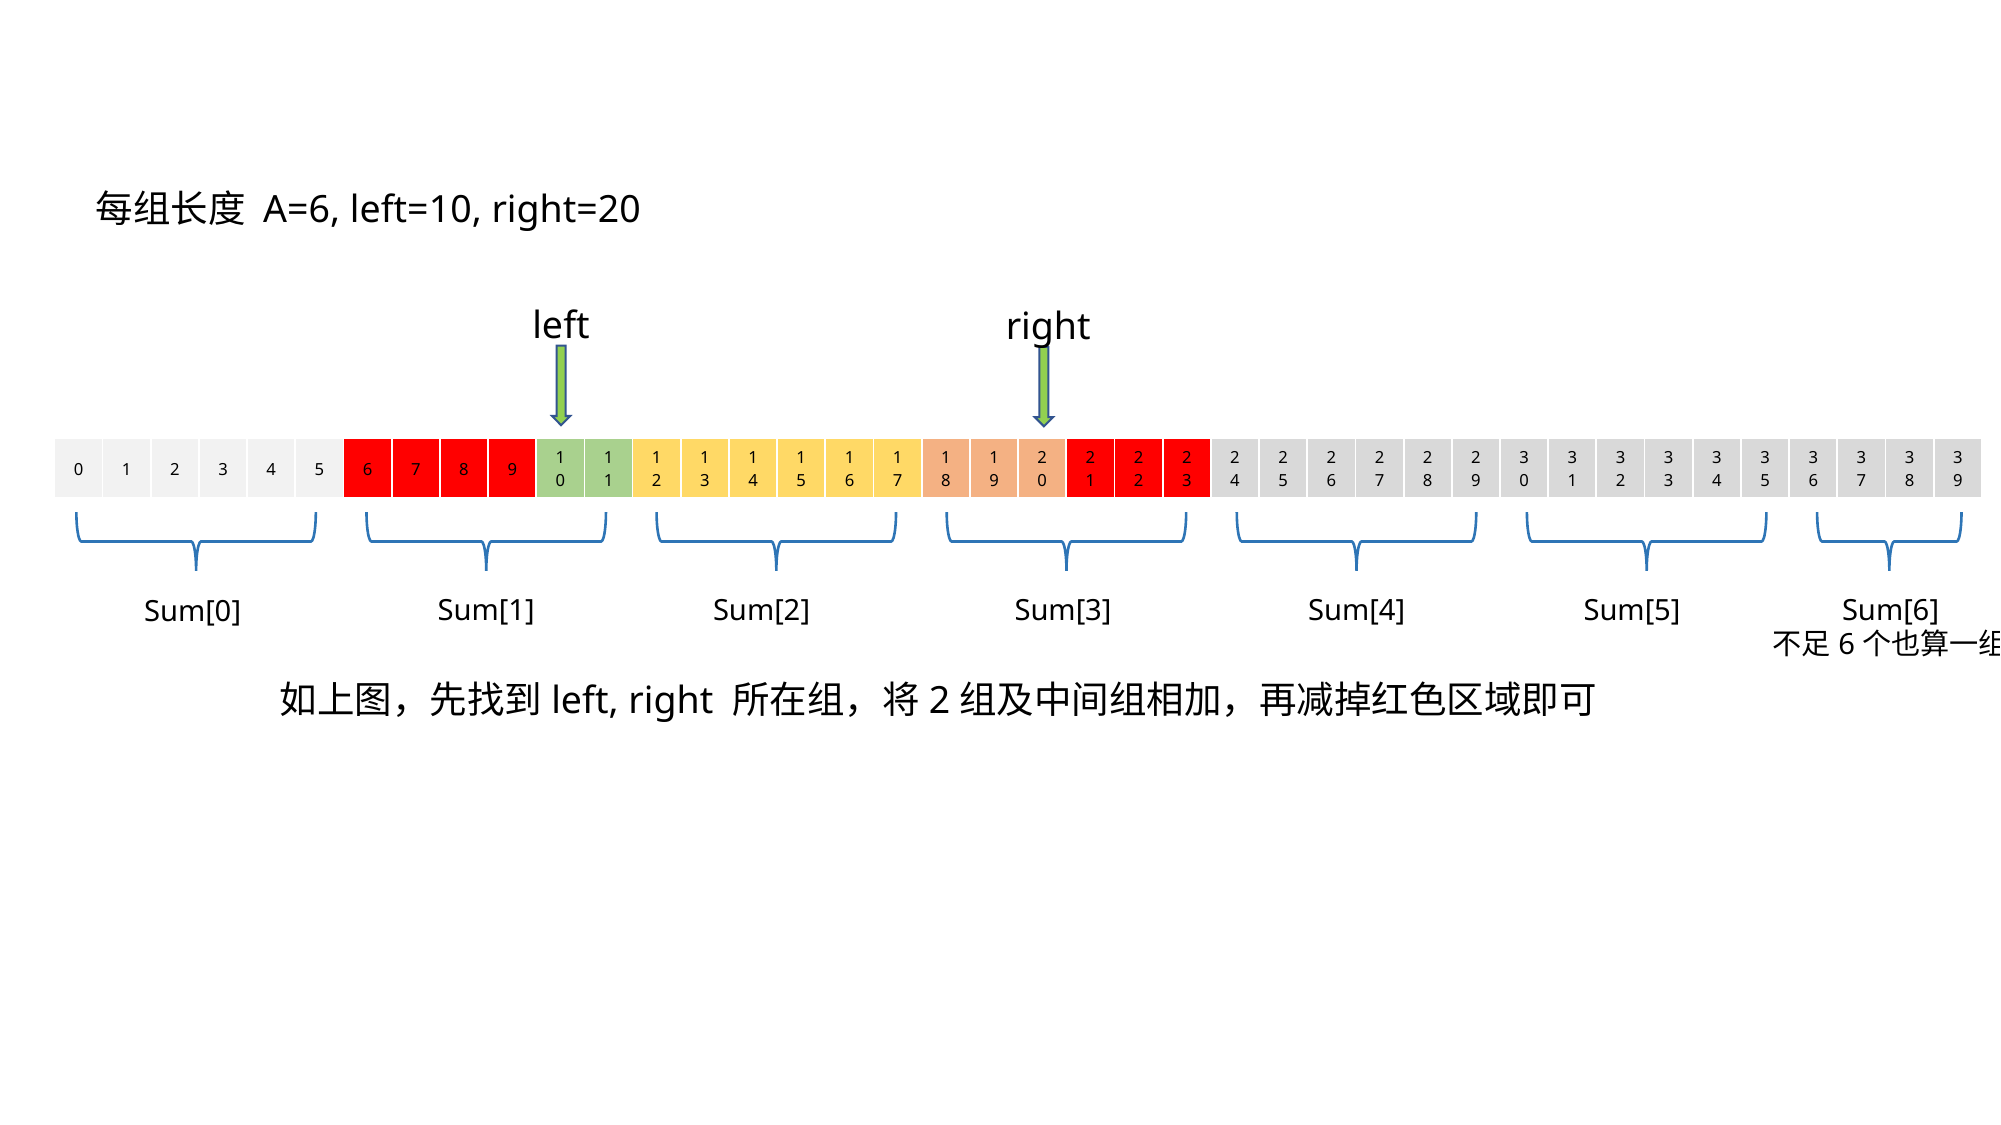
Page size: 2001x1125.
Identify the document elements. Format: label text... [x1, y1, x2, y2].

table_header 30 [1501, 439, 1547, 497]
table_header 36 [1790, 439, 1836, 497]
table_header 19 [971, 439, 1017, 497]
text_box right [991, 294, 1106, 355]
table_header 39 [1935, 439, 1981, 497]
table_header 2 [152, 439, 198, 497]
text_box [1032, 355, 1056, 428]
table_header 18 [923, 439, 969, 497]
text_box [549, 353, 573, 427]
table_header 9 [489, 439, 535, 497]
table_header 26 [1308, 439, 1355, 497]
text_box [1236, 512, 1477, 634]
table_header 14 [730, 439, 776, 497]
table_header 24 [1212, 439, 1258, 497]
table_header 4 [248, 439, 294, 497]
table_header 21 [1067, 439, 1114, 497]
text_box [946, 512, 1187, 634]
table_header 22 [1115, 439, 1162, 497]
table_header 5 [296, 439, 343, 497]
text_box 如上图，先找到left, right 所在组，将2组及中间组相加，再减掉红色区域即可 [264, 668, 1612, 729]
text_box left [517, 293, 605, 353]
table_header 31 [1549, 439, 1595, 497]
table_header 29 [1453, 439, 1499, 497]
table_header 34 [1694, 439, 1740, 497]
text_box [1816, 512, 1963, 571]
table_header 17 [874, 439, 921, 497]
table_header 0 [55, 439, 102, 497]
table_header 6 [344, 439, 391, 497]
table_header 15 [778, 439, 824, 497]
table_header 28 [1405, 439, 1451, 497]
table_header 37 [1838, 439, 1885, 497]
table_header 13 [682, 439, 728, 497]
table_header 38 [1886, 439, 1933, 497]
table_header 3 [200, 439, 246, 497]
table_header 27 [1356, 439, 1403, 497]
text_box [656, 512, 897, 634]
table_header 20 [1019, 439, 1065, 497]
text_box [1526, 512, 1767, 634]
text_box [76, 512, 316, 636]
table_header 8 [441, 439, 487, 497]
table_header 7 [393, 439, 439, 497]
table_header 35 [1742, 439, 1788, 497]
text_box Sum[6] 不足6个也算一组 [1758, 583, 2000, 669]
table_header 11 [585, 439, 632, 497]
table_header 16 [826, 439, 873, 497]
table_header 32 [1597, 439, 1644, 497]
table_header 33 [1645, 439, 1692, 497]
table_header 10 [537, 439, 584, 497]
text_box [366, 512, 606, 634]
table_header 23 [1164, 439, 1210, 497]
text_box 每组长度 A=6, left=10, right=20 [80, 177, 656, 238]
table_header 25 [1260, 439, 1306, 497]
table_header 1 [103, 439, 150, 497]
table_header 12 [633, 439, 680, 497]
